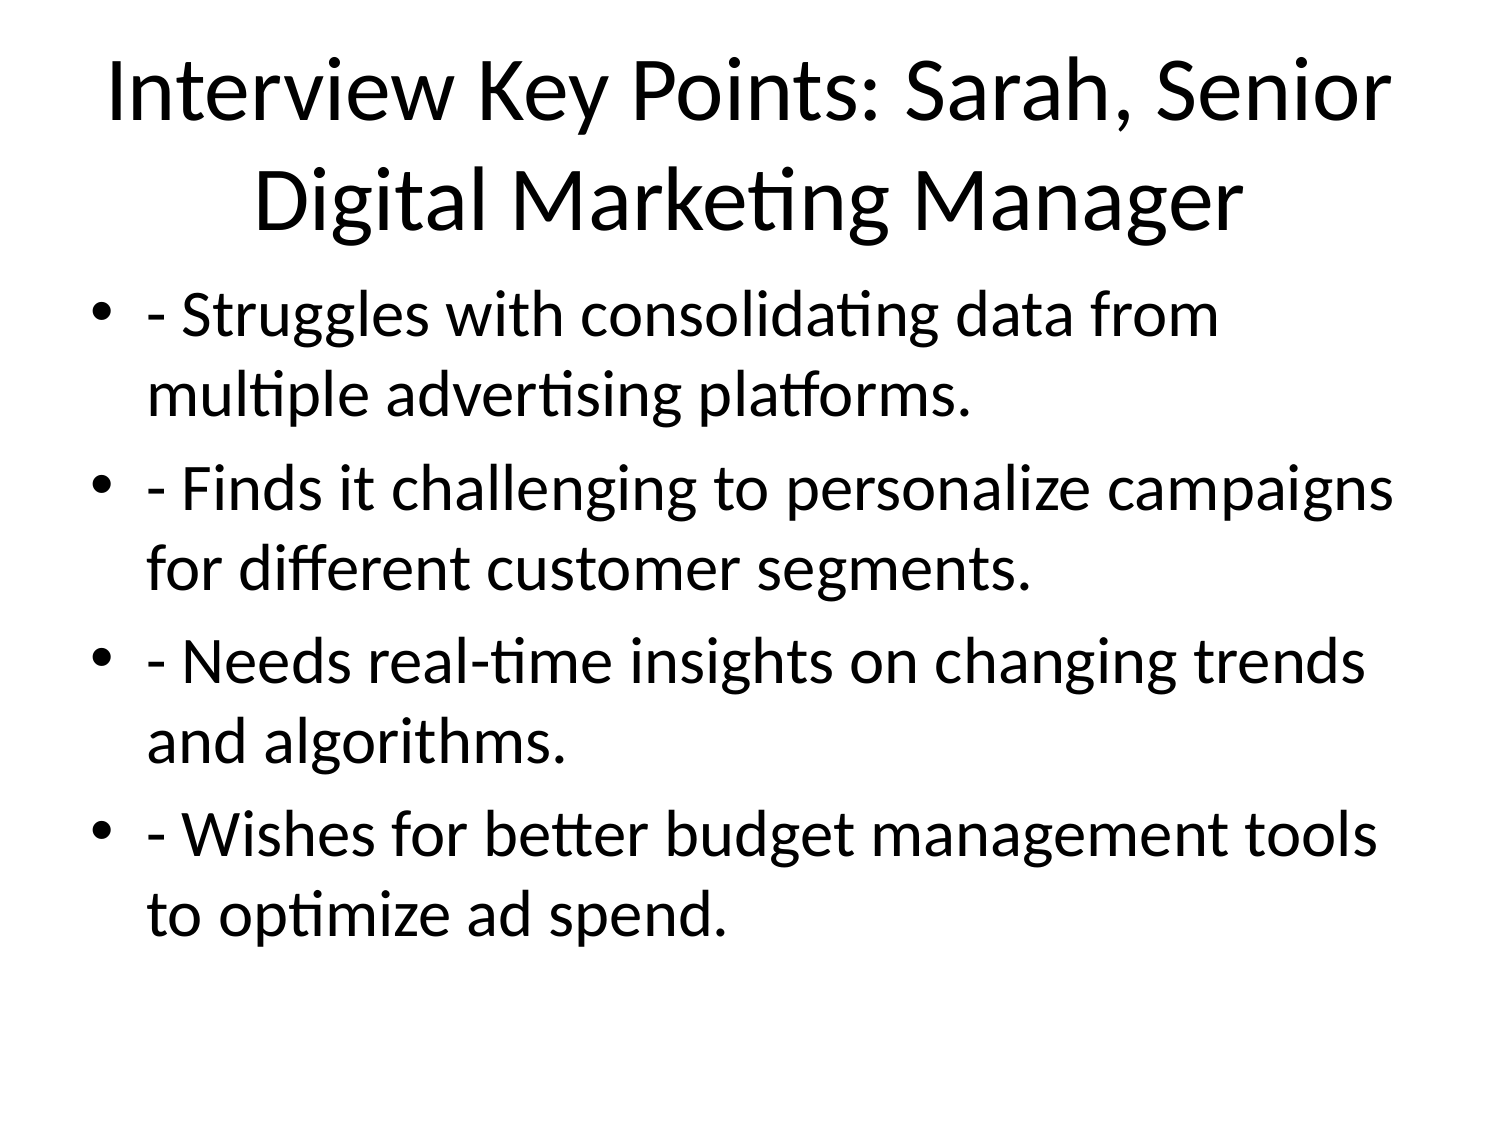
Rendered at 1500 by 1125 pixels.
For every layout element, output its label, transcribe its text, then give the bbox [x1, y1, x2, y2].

title Interview Key Points: Sarah, Senior Digital Marketing Manager [75, 45, 1425, 233]
list - Struggles with consolidating data from multiple advertising platforms. - Finds it challenging to personalize campaigns for different customer segments. - Needs real-time insights on changing trends and algorithms. - Wishes for better budget management tools to optimize ad spend. [75, 262, 1425, 1005]
